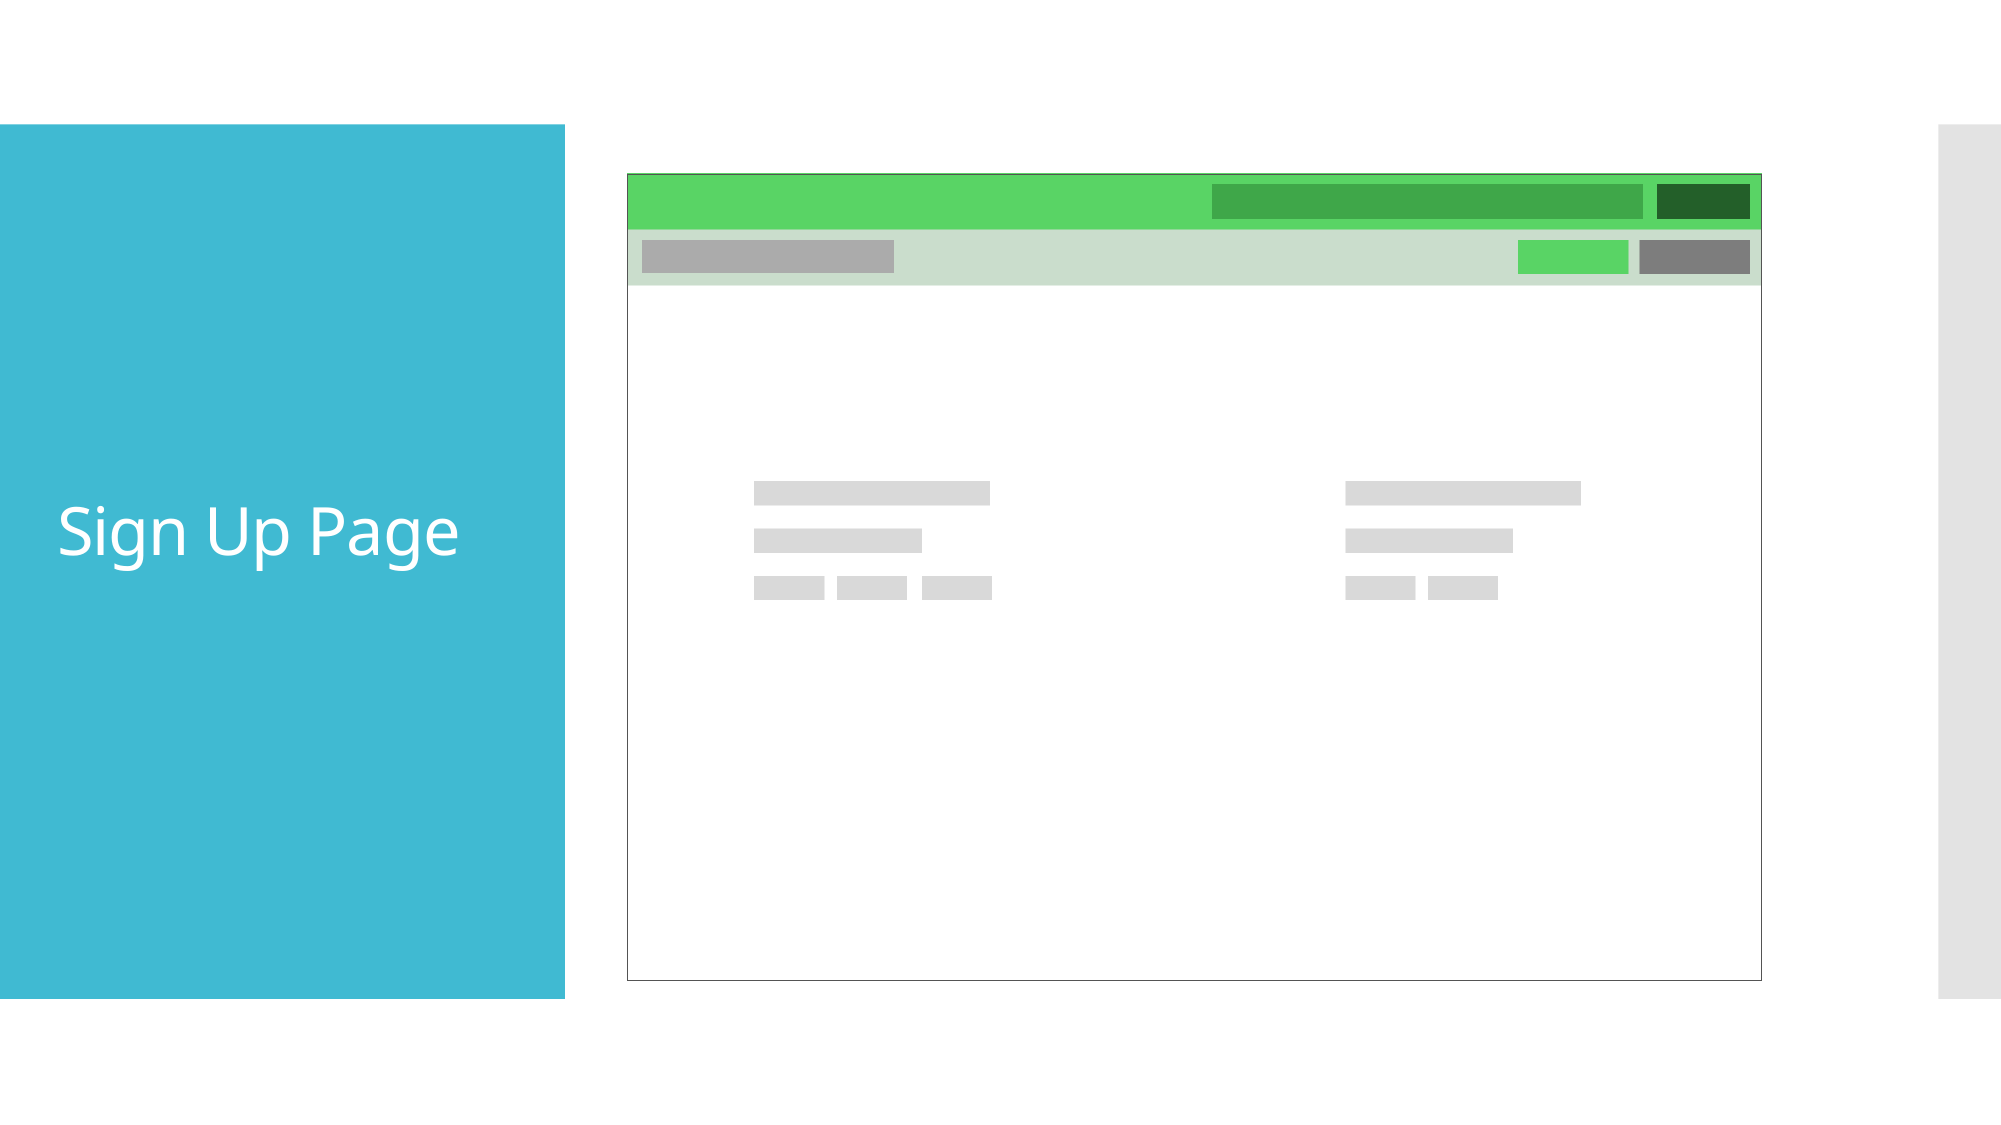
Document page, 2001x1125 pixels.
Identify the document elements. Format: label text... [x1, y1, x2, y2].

picture [626, 173, 1763, 982]
title Sign Up Page [41, 187, 507, 578]
